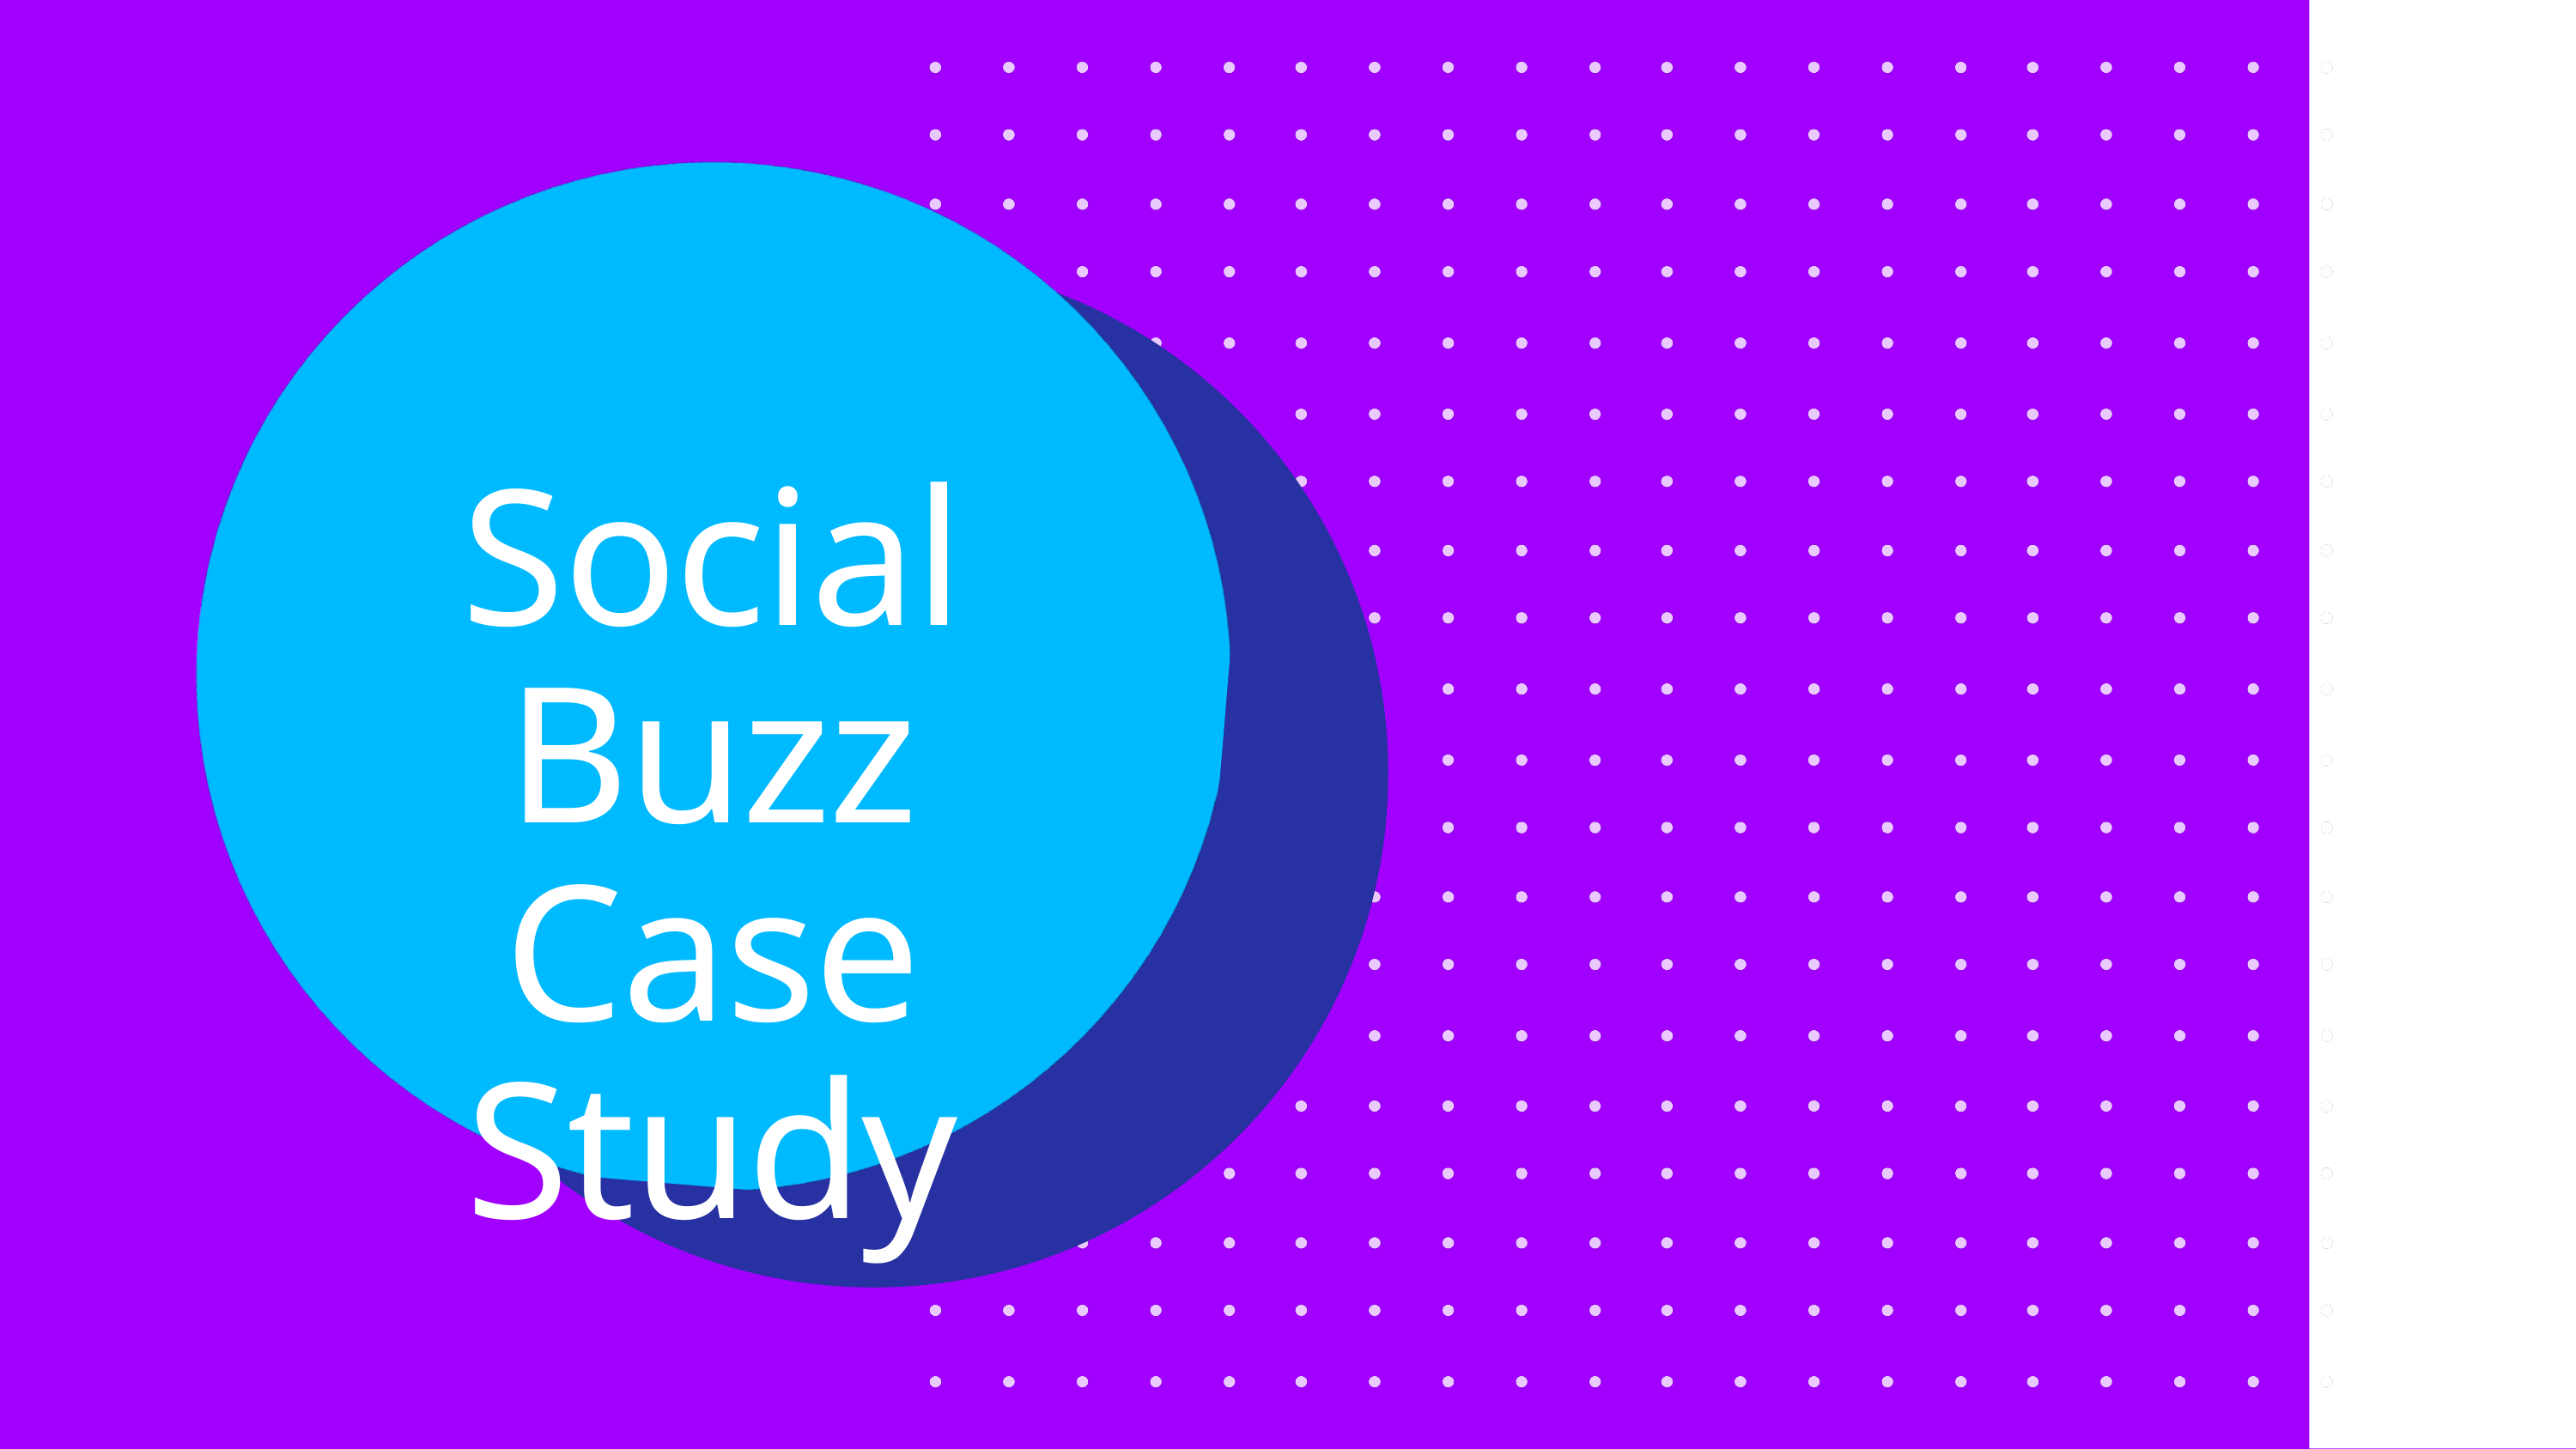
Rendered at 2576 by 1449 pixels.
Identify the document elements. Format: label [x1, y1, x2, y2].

text_box [921, 57, 2337, 1392]
text_box [2309, 0, 2576, 1449]
text_box [155, 115, 1388, 1288]
